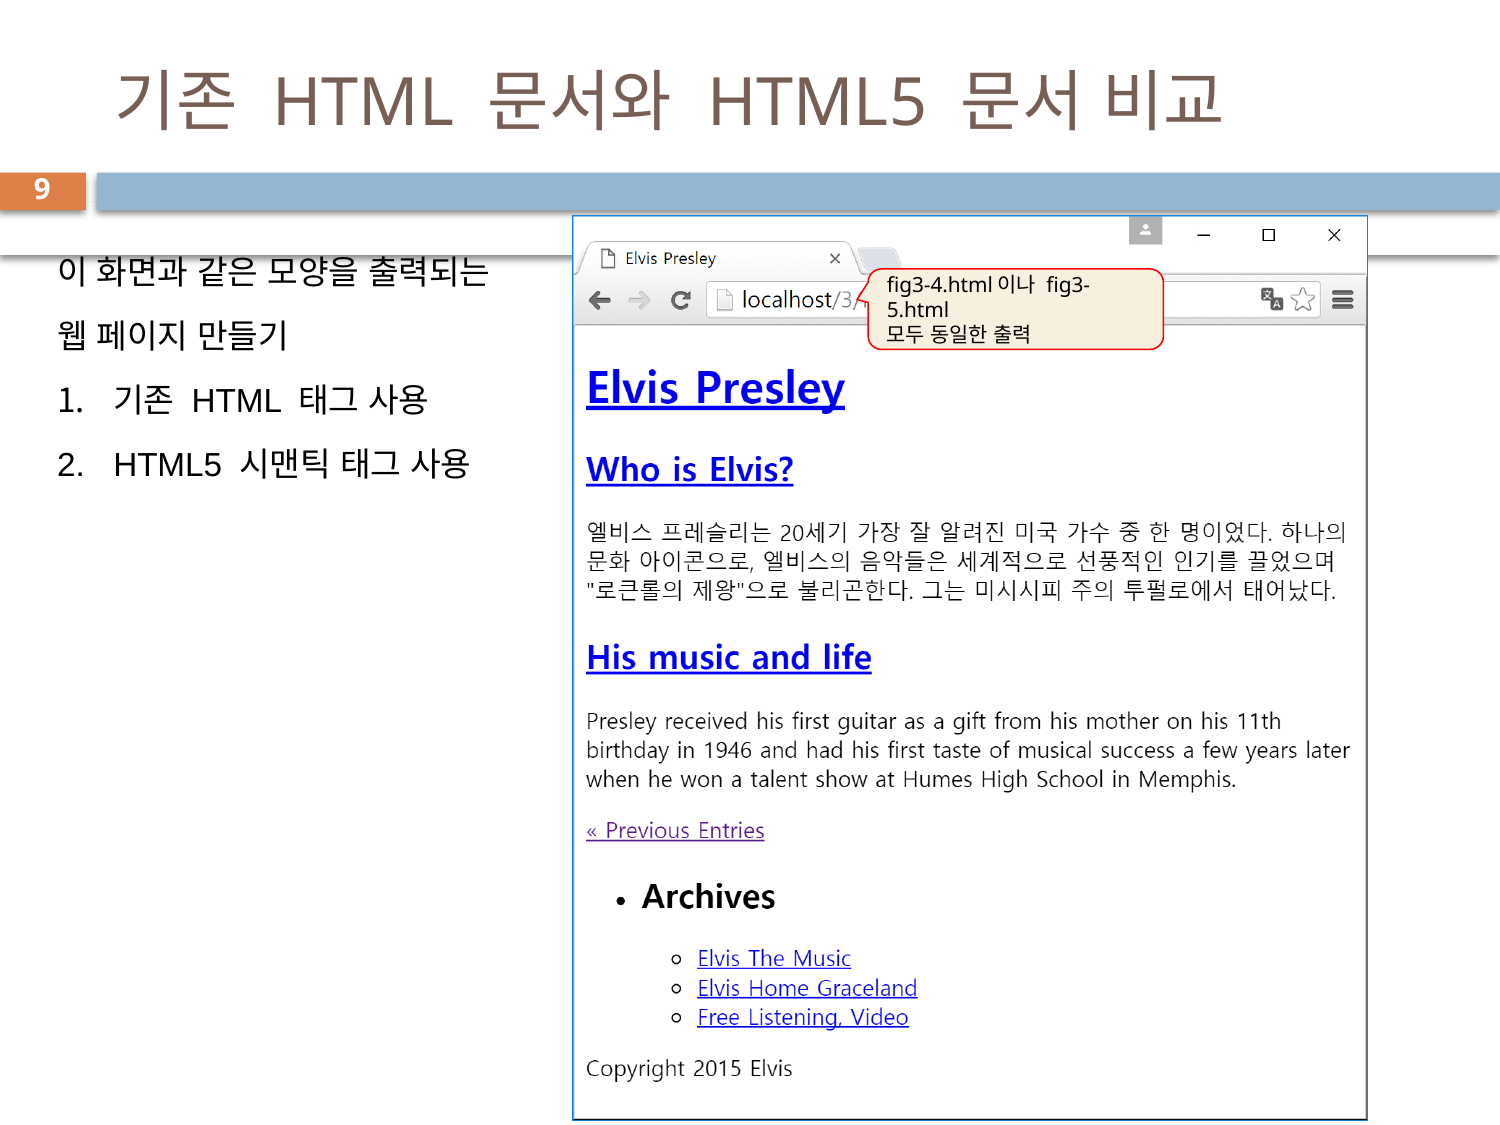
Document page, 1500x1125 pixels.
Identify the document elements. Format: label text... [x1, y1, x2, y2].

title 기존 HTML 문서와 HTML5 문서 비교 [99, 37, 1438, 161]
picture [572, 214, 1368, 1121]
slide_number 9 [0, 170, 87, 211]
text_box 이 화면과 같은 모양을 출력되는 웹 페이지 만들기 기존 HTML 태그 사용 HTML5 시맨틱 태그 사용 [42, 219, 563, 490]
